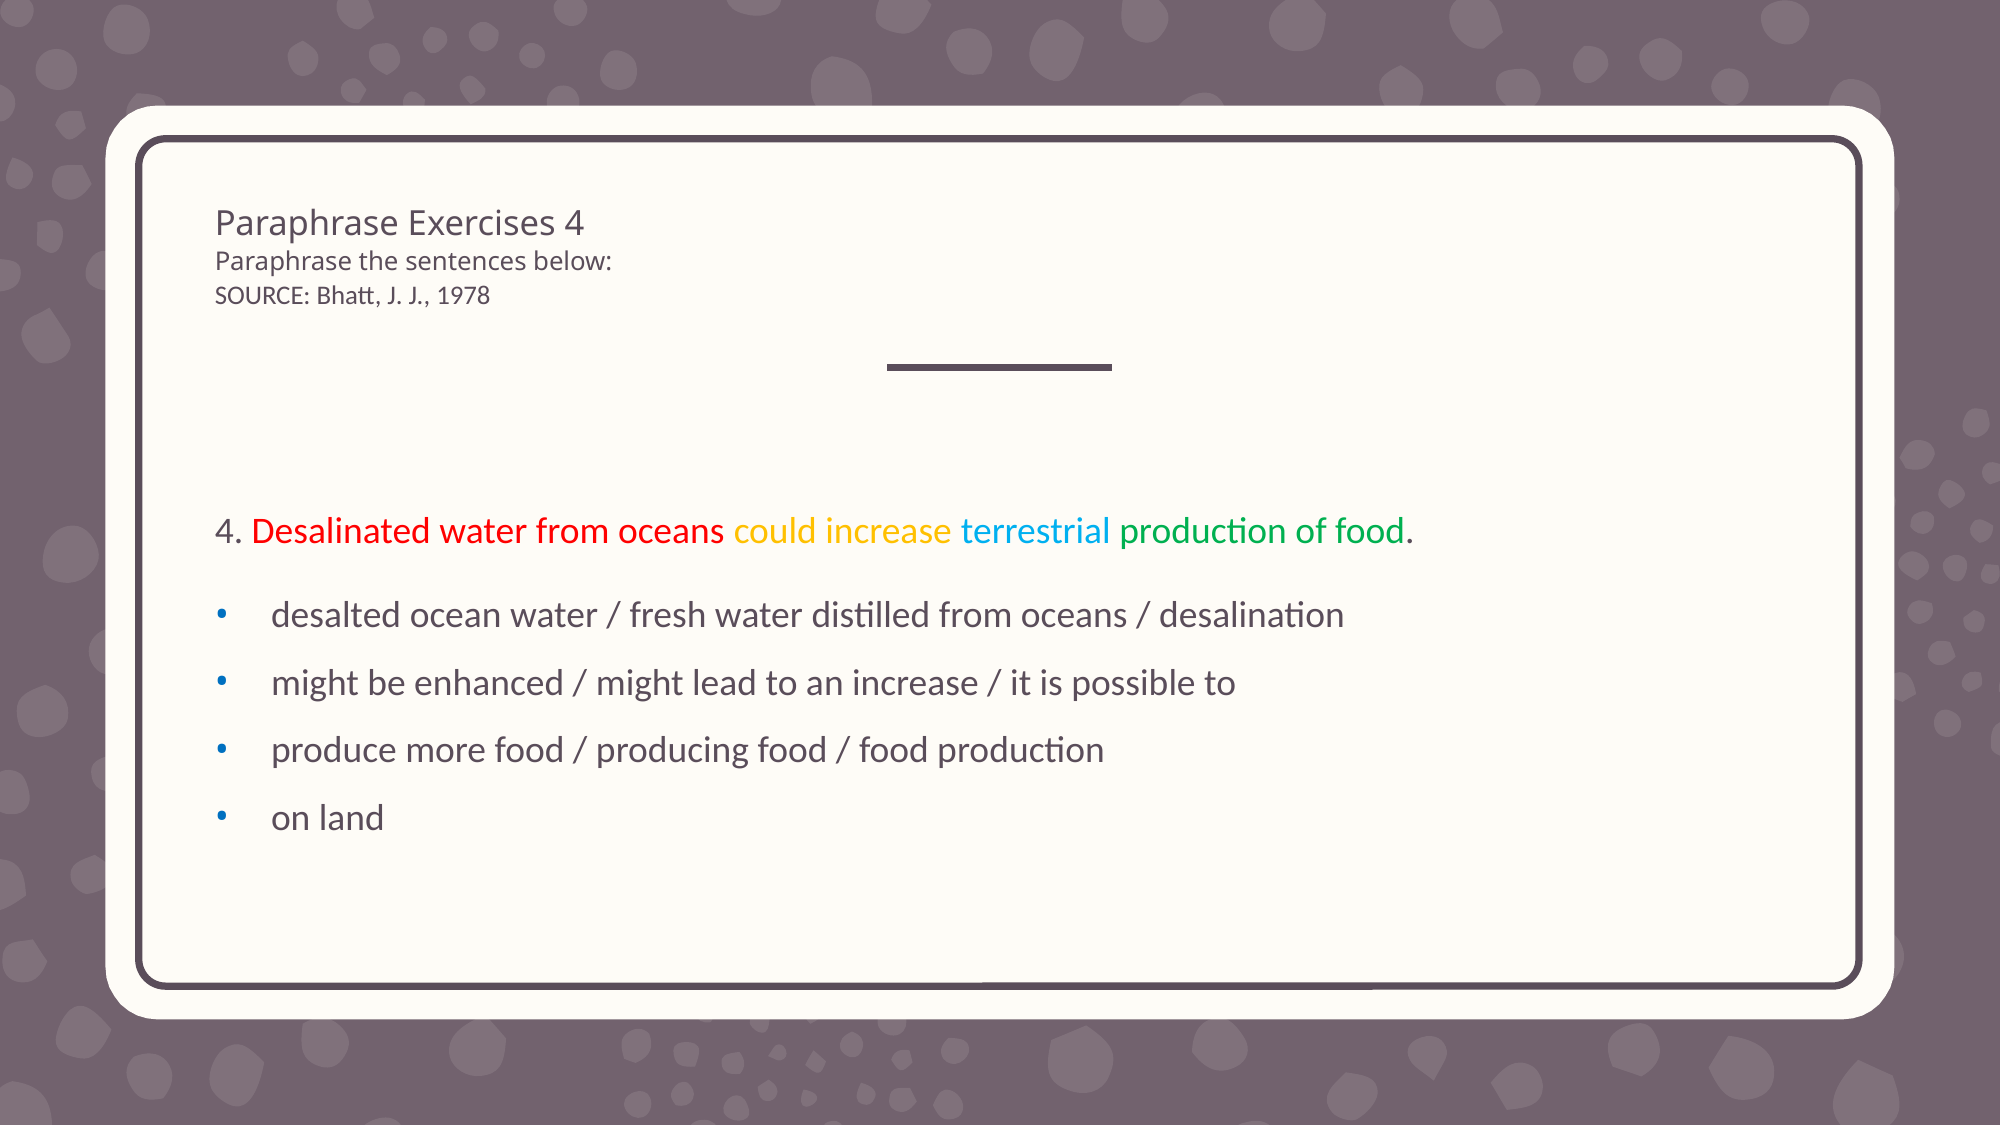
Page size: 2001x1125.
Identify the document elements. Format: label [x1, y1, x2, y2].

text_box [0, 0, 2000, 1125]
